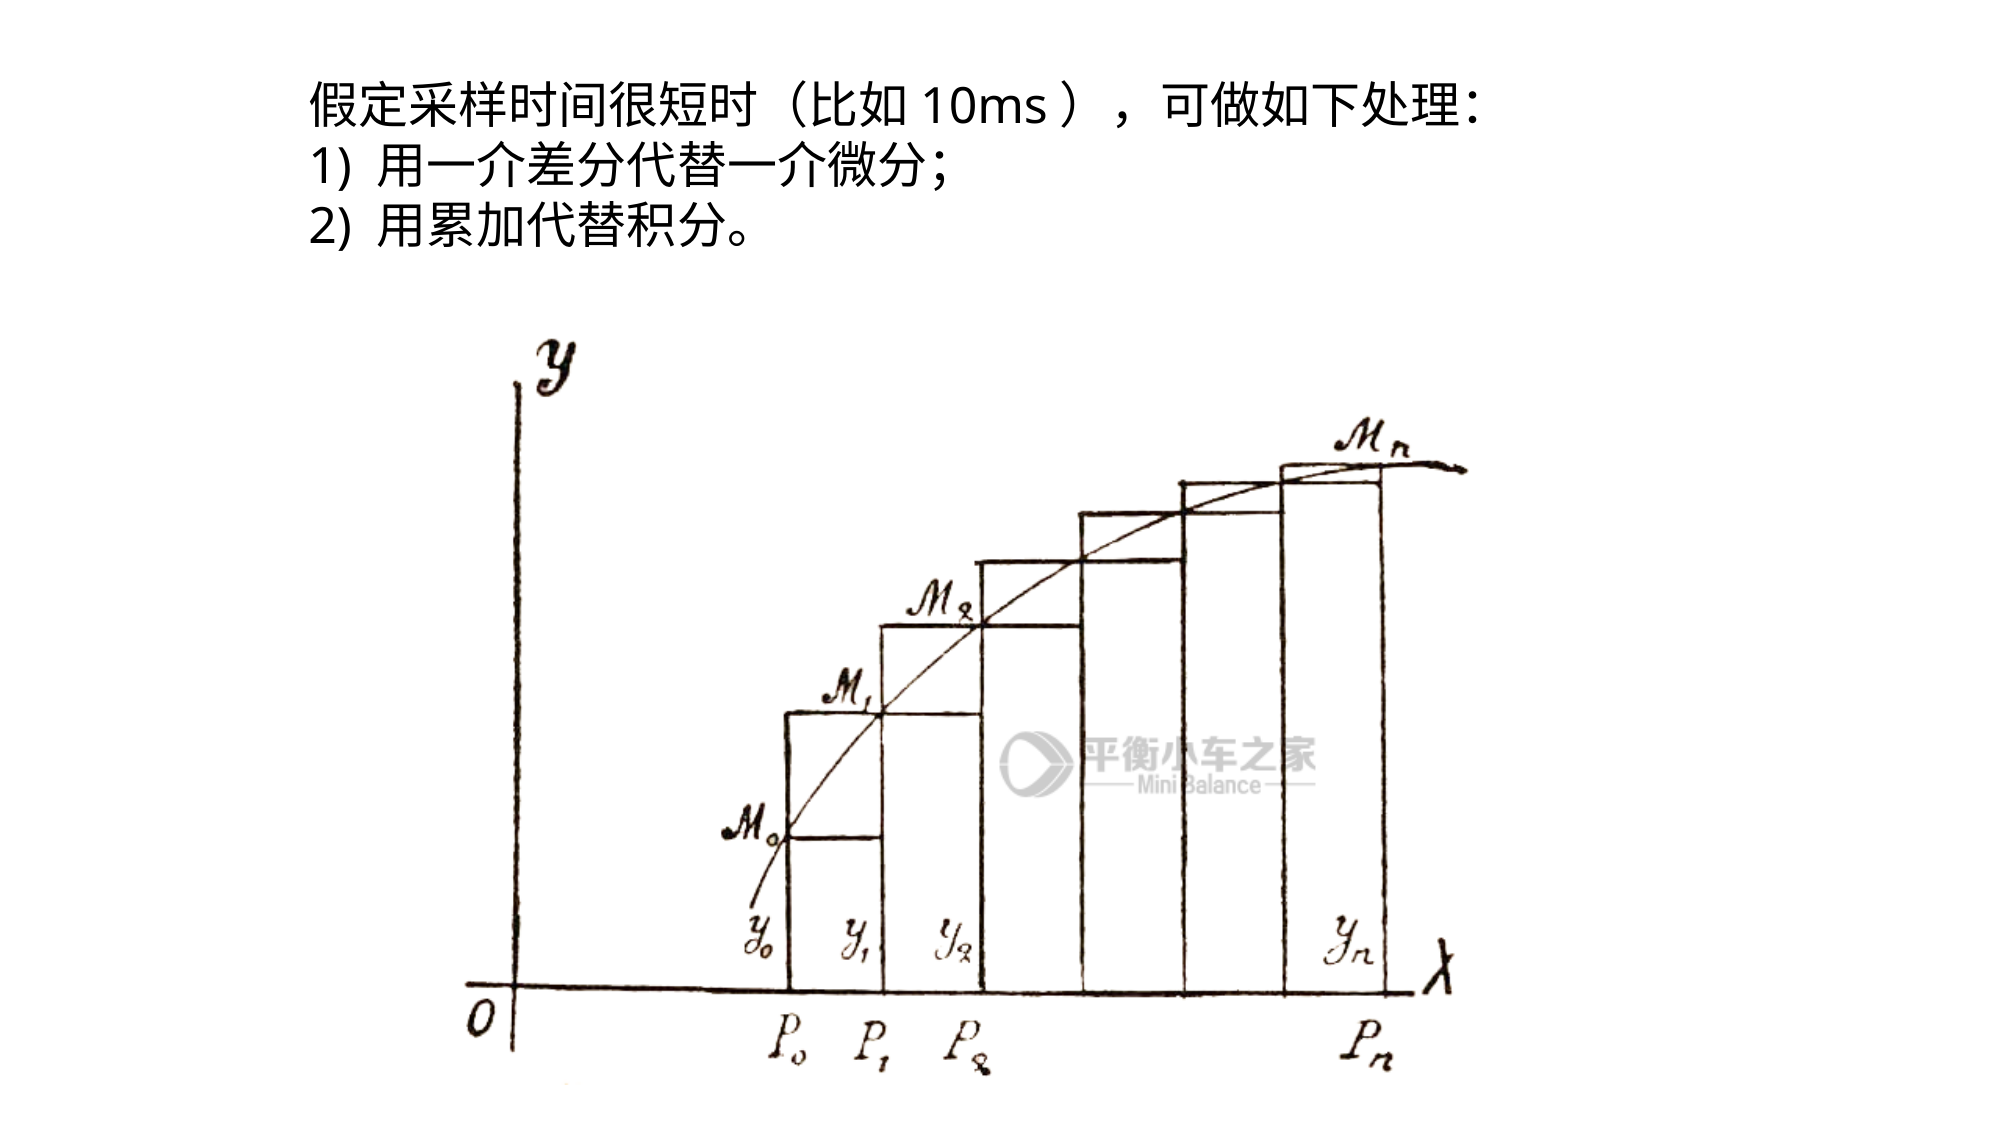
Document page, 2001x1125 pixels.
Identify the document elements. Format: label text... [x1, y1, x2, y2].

picture [451, 322, 1483, 1085]
text_box 假定采样时间很短时（比如10ms），可做如下处理： 1) 用一介差分代替一介微分； 2) 用累加代替积分。 [243, 66, 1706, 262]
